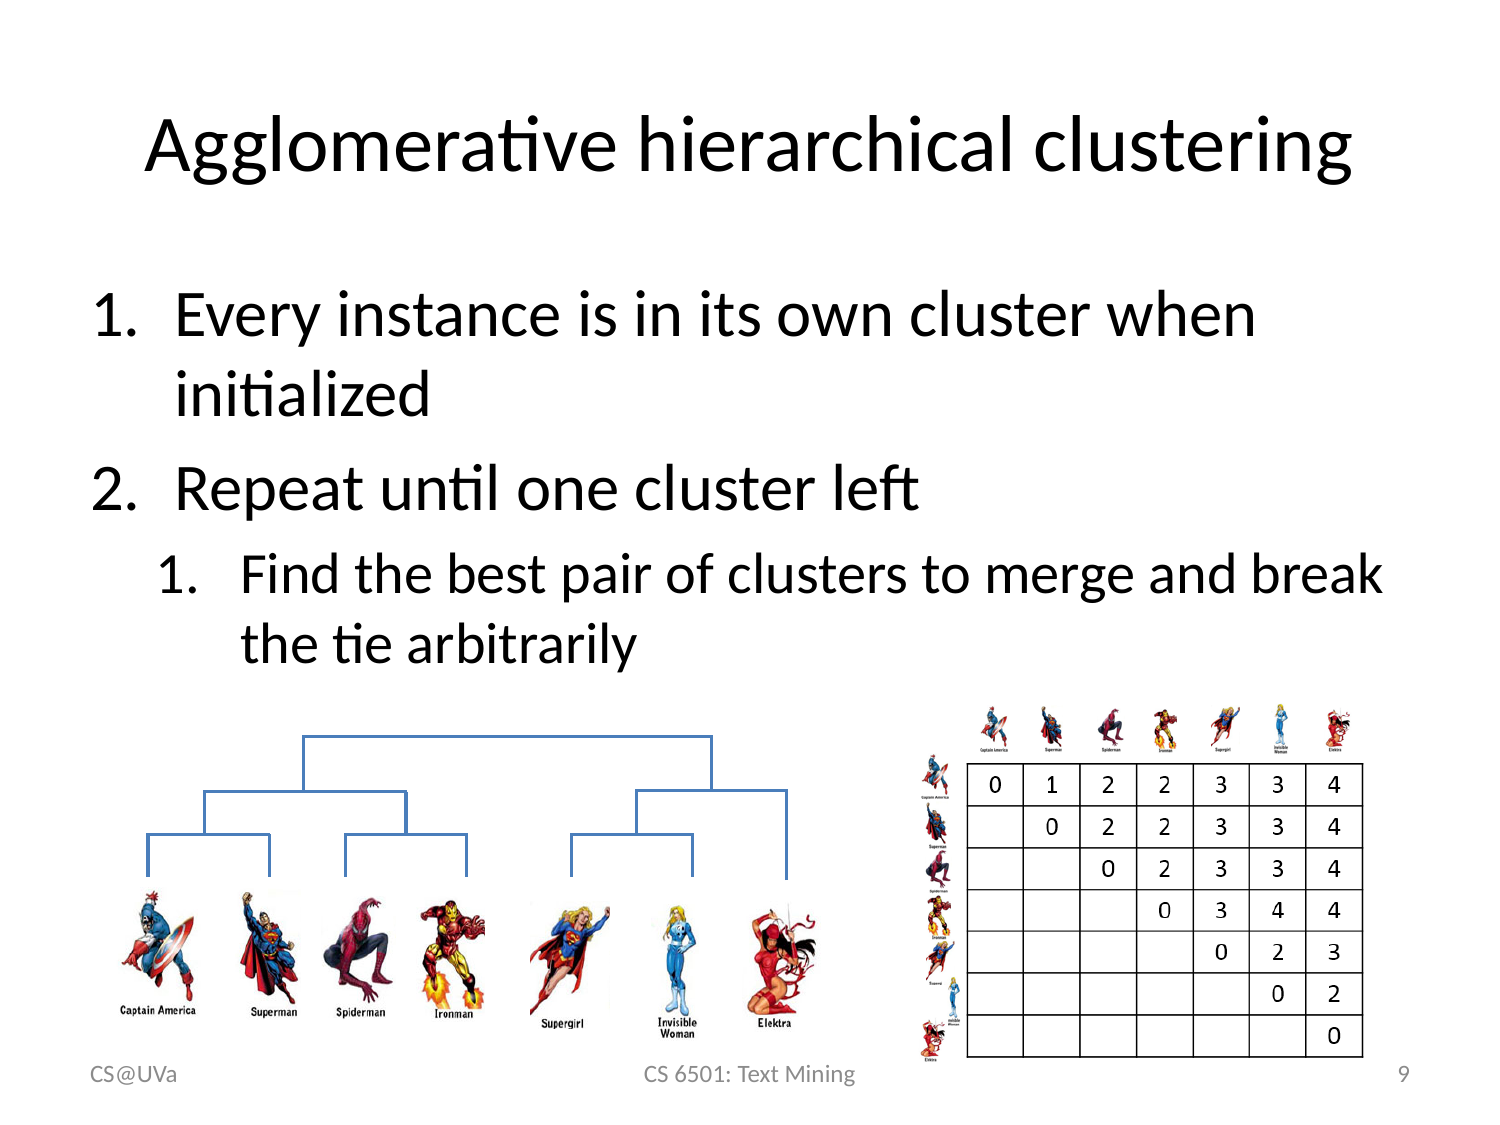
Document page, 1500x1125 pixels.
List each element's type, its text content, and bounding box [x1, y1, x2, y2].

footer CS 6501: Text Mining [512, 1042, 988, 1103]
picture [235, 888, 301, 1020]
picture [529, 901, 611, 1029]
picture [915, 703, 1368, 1065]
title Agglomerative hierarchical clustering [75, 45, 1425, 233]
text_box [569, 789, 695, 878]
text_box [146, 791, 271, 878]
slide_number 9 [1074, 1042, 1425, 1103]
picture [113, 887, 204, 1020]
picture [734, 901, 825, 1035]
picture [320, 896, 396, 1020]
picture [645, 900, 699, 1045]
list Every instance is in its own cluster when initialized Repeat until one cluster left Find the best pair of clusters to merge and break the tie arbitrarily [75, 262, 1425, 1005]
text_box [343, 791, 469, 878]
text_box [202, 736, 408, 793]
picture [416, 896, 485, 1022]
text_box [634, 736, 789, 792]
slide_number CS@UVa [75, 1042, 425, 1103]
